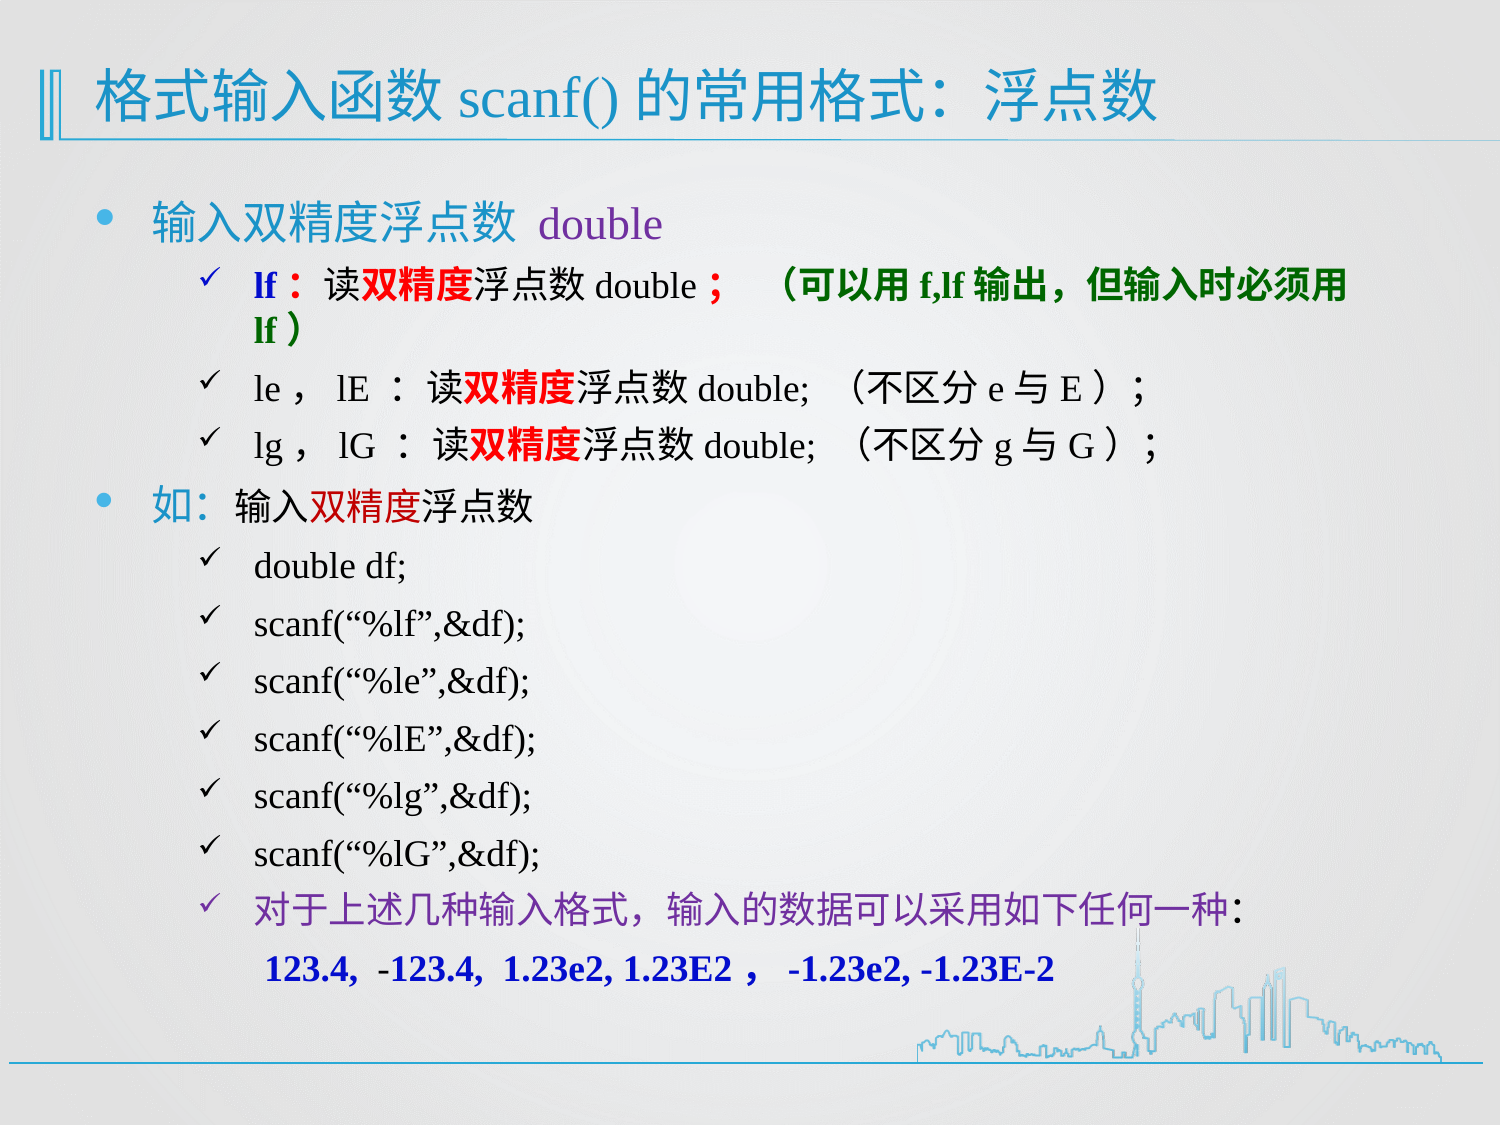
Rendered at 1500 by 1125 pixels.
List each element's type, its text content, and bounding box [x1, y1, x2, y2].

list 输入双精度浮点数 double lf：读双精度浮点数double； （可以用f,lf输出，但输入时必须用lf） le，lE ：读双精度浮点数double; （不区分e与E）； lg，lG ：读双精度浮点数double; （不区分g与G）； 如：输入双精度浮点数 double df; scanf(“%lf”,&df); scanf(“%le”,&df); scanf(“%lE”,&df); scanf(“%lg”,&df); scanf(“%lG”,&df); 对于上述几种输入格式，输入的数据可以采用如下任何一种： 123.4, -123.4, 1.23e2, 1.23E2，-1.23e2, -1.23E-2 [79, 186, 1440, 1063]
title 格式输入函数scanf()的常用格式：浮点数 [79, 41, 1407, 138]
picture [0, 0, 1500, 1125]
